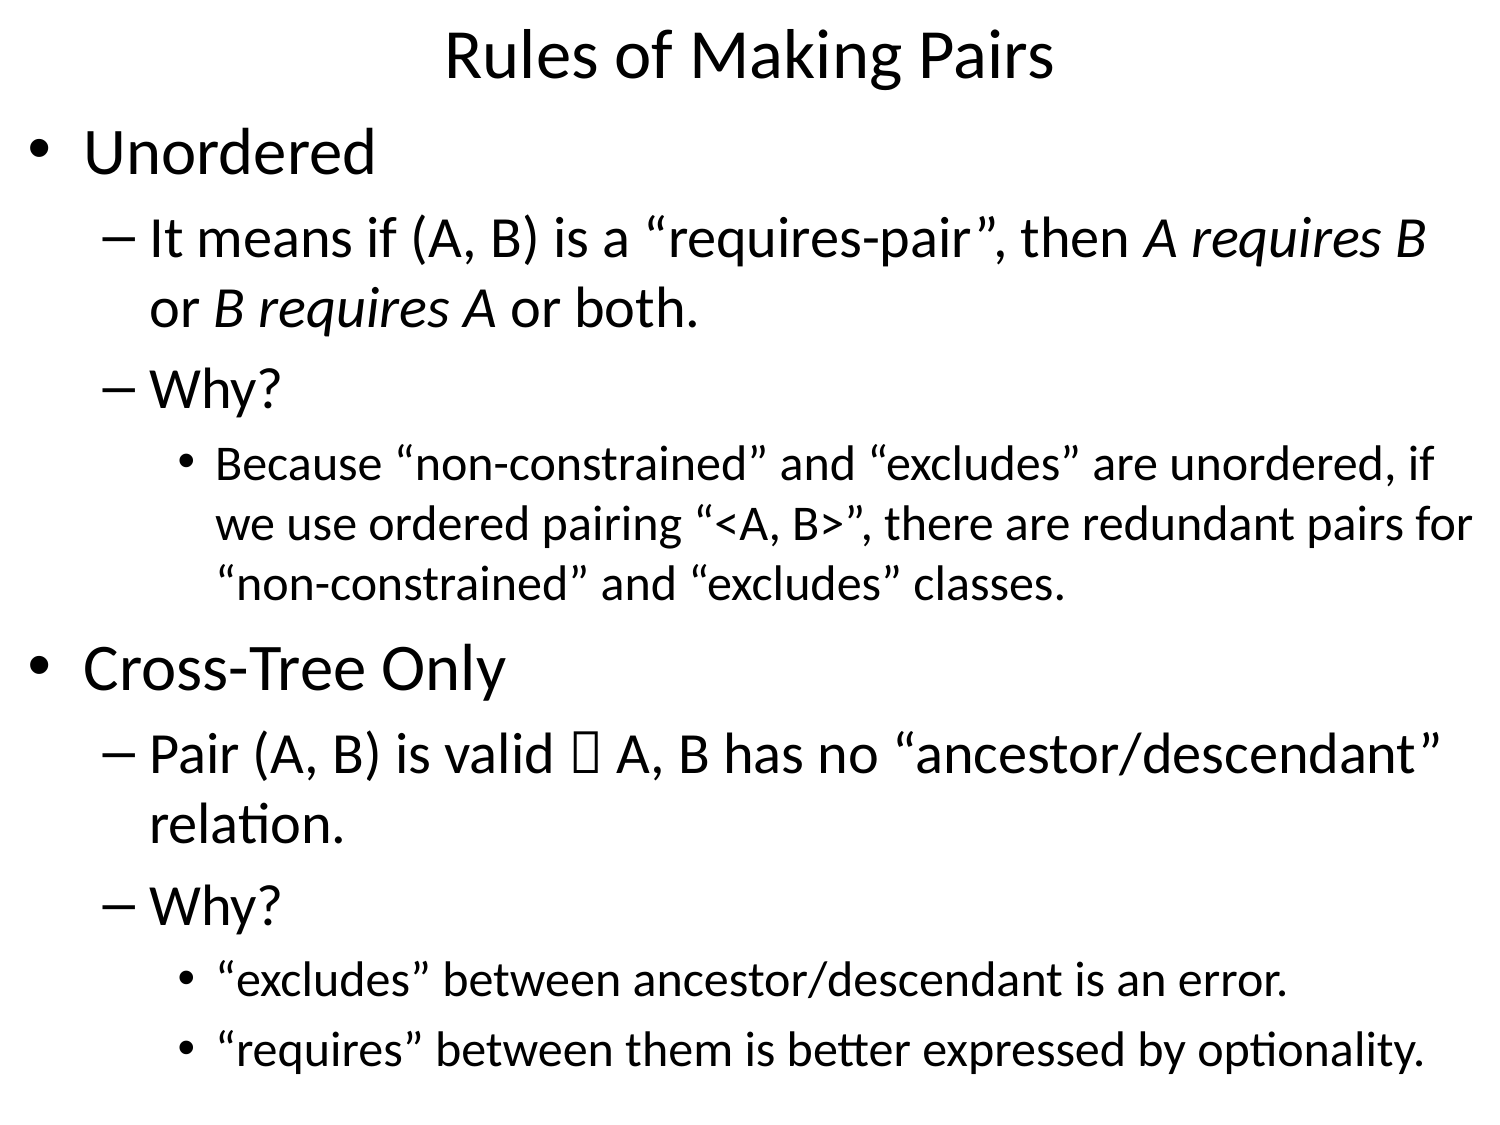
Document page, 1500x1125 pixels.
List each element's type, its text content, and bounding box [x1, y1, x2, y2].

list Unordered It means if (A, B) is a “requires-pair”, then A requires B or B requires A or both. Why? Because “non-constrained” and “excludes” are unordered, if we use ordered pairing “<A, B>”, there are redundant pairs for “non-constrained” and “excludes” classes. Cross-Tree Only Pair (A, B) is valid  A, B has no “ancestor/descendant” relation. Why? “excludes” between ancestor/descendant is an error. “requires” between them is better expressed by optionality. [12, 99, 1500, 1100]
title Rules of Making Pairs [75, 0, 1425, 99]
